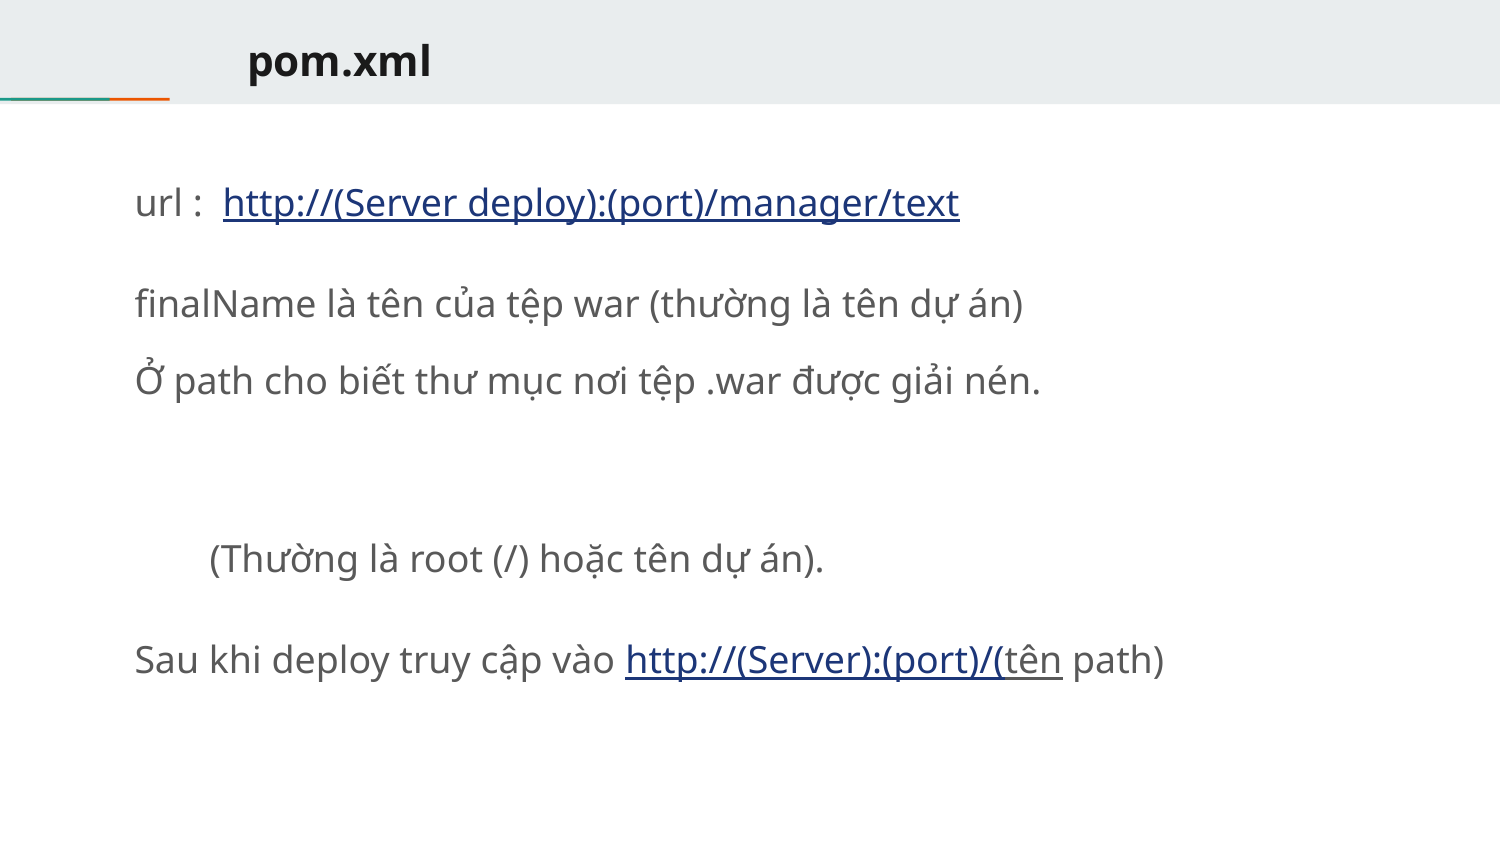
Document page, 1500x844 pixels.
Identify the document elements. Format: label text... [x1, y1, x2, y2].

list url : http://(Server deploy):(port)/manager/text finalName là tên của tệp war (thường là tên dự án) Ở path cho biết thư mục nơi tệp .war được giải nén. (Thường là root (/) hoặc tên dự án). Sau khi deploy truy cập vào http://(Server):(port)/(tên path) [119, 135, 1381, 712]
title pom.xml [232, 16, 1494, 105]
